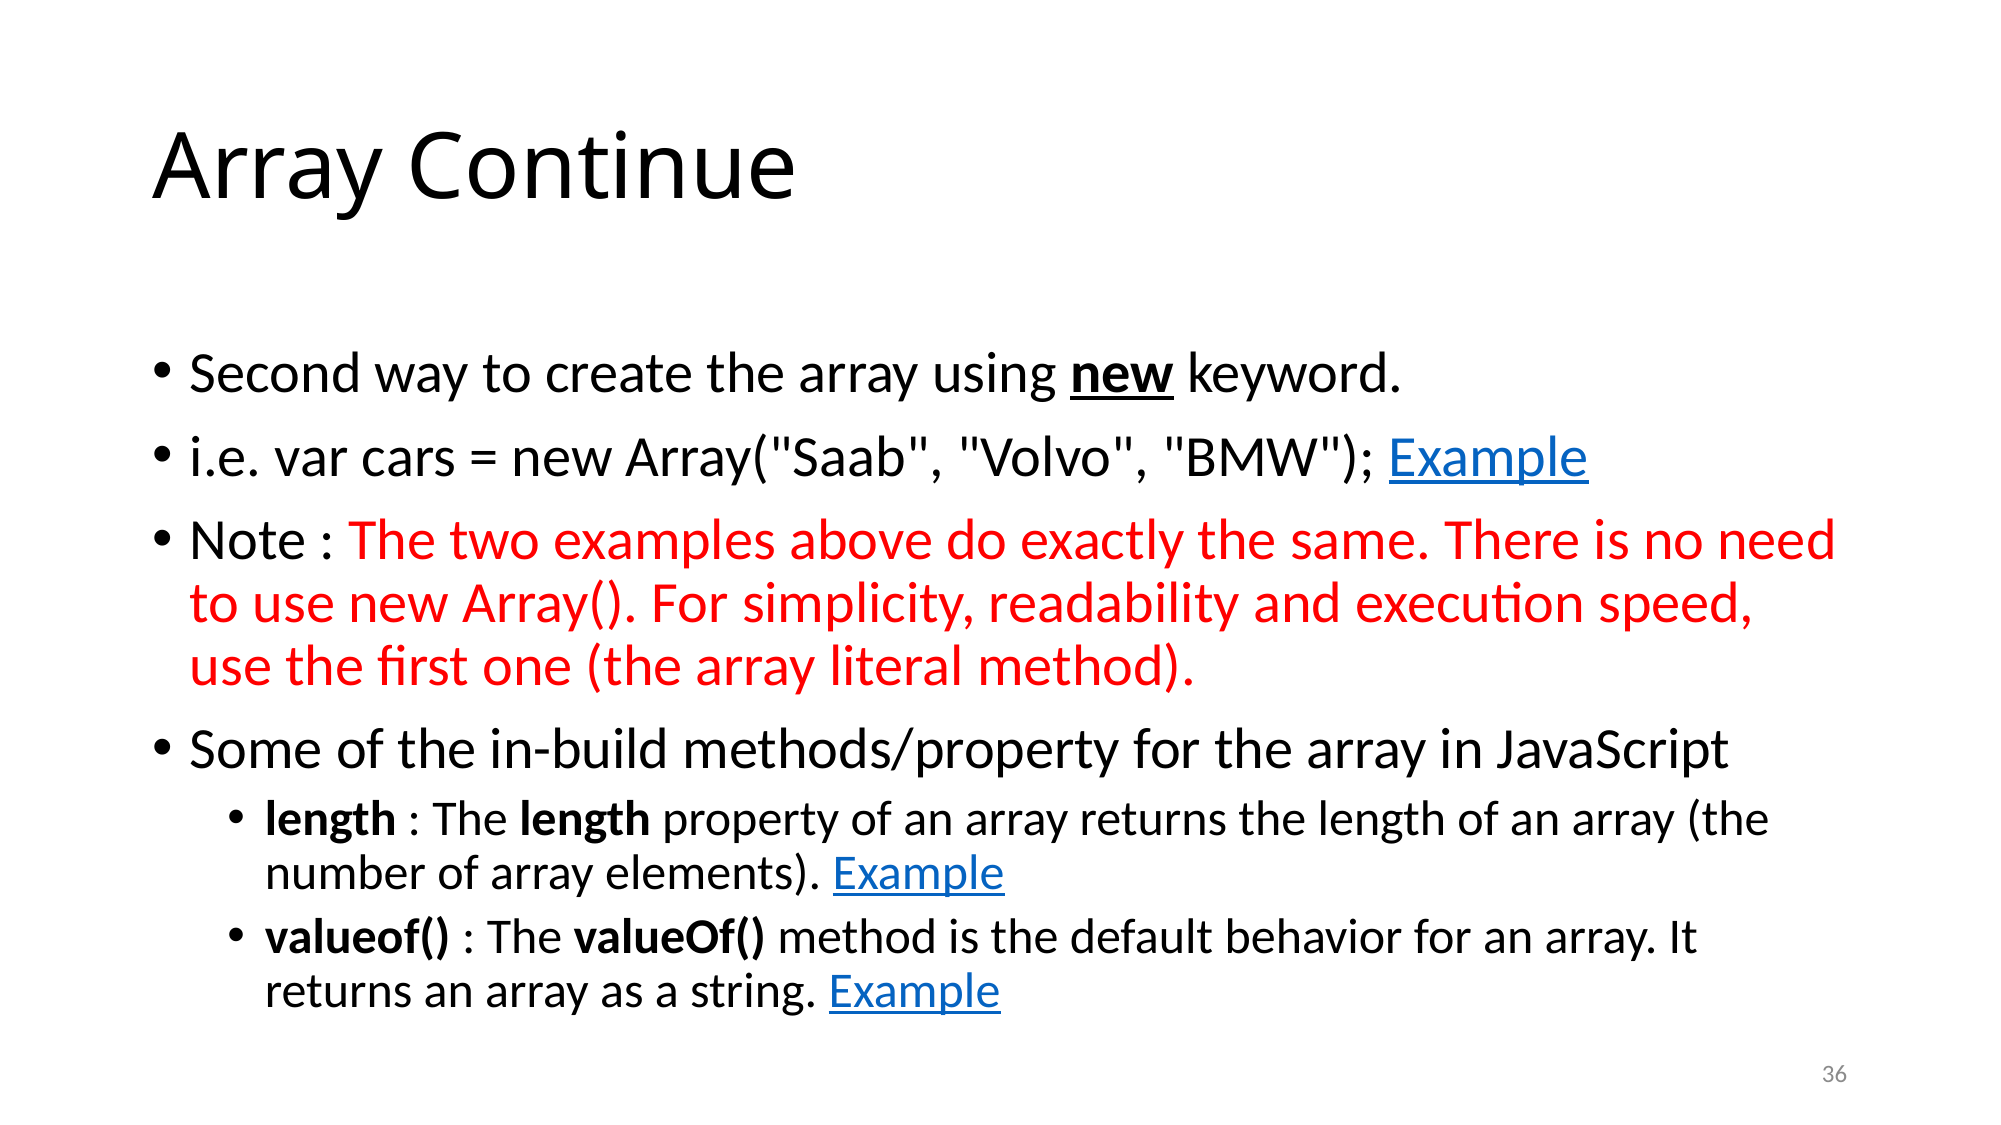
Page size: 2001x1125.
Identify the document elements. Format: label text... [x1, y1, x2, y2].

title Array Continue [137, 59, 1863, 278]
list Second way to create the array using new keyword. i.e. var cars = new Array("Saab", "Volvo", "BMW"); Example Note : The two examples above do exactly the same. There is no need to use new Array(). For simplicity, readability and execution speed, use the first one (the array literal method). Some of the in-build methods/property for the array in JavaScript length : The length property of an array returns the length of an array (the number of array elements). Example valueof() : The valueOf() method is the default behavior for an array. It returns an array as a string. Example [137, 334, 1863, 1095]
slide_number 36 [1412, 1042, 1863, 1103]
